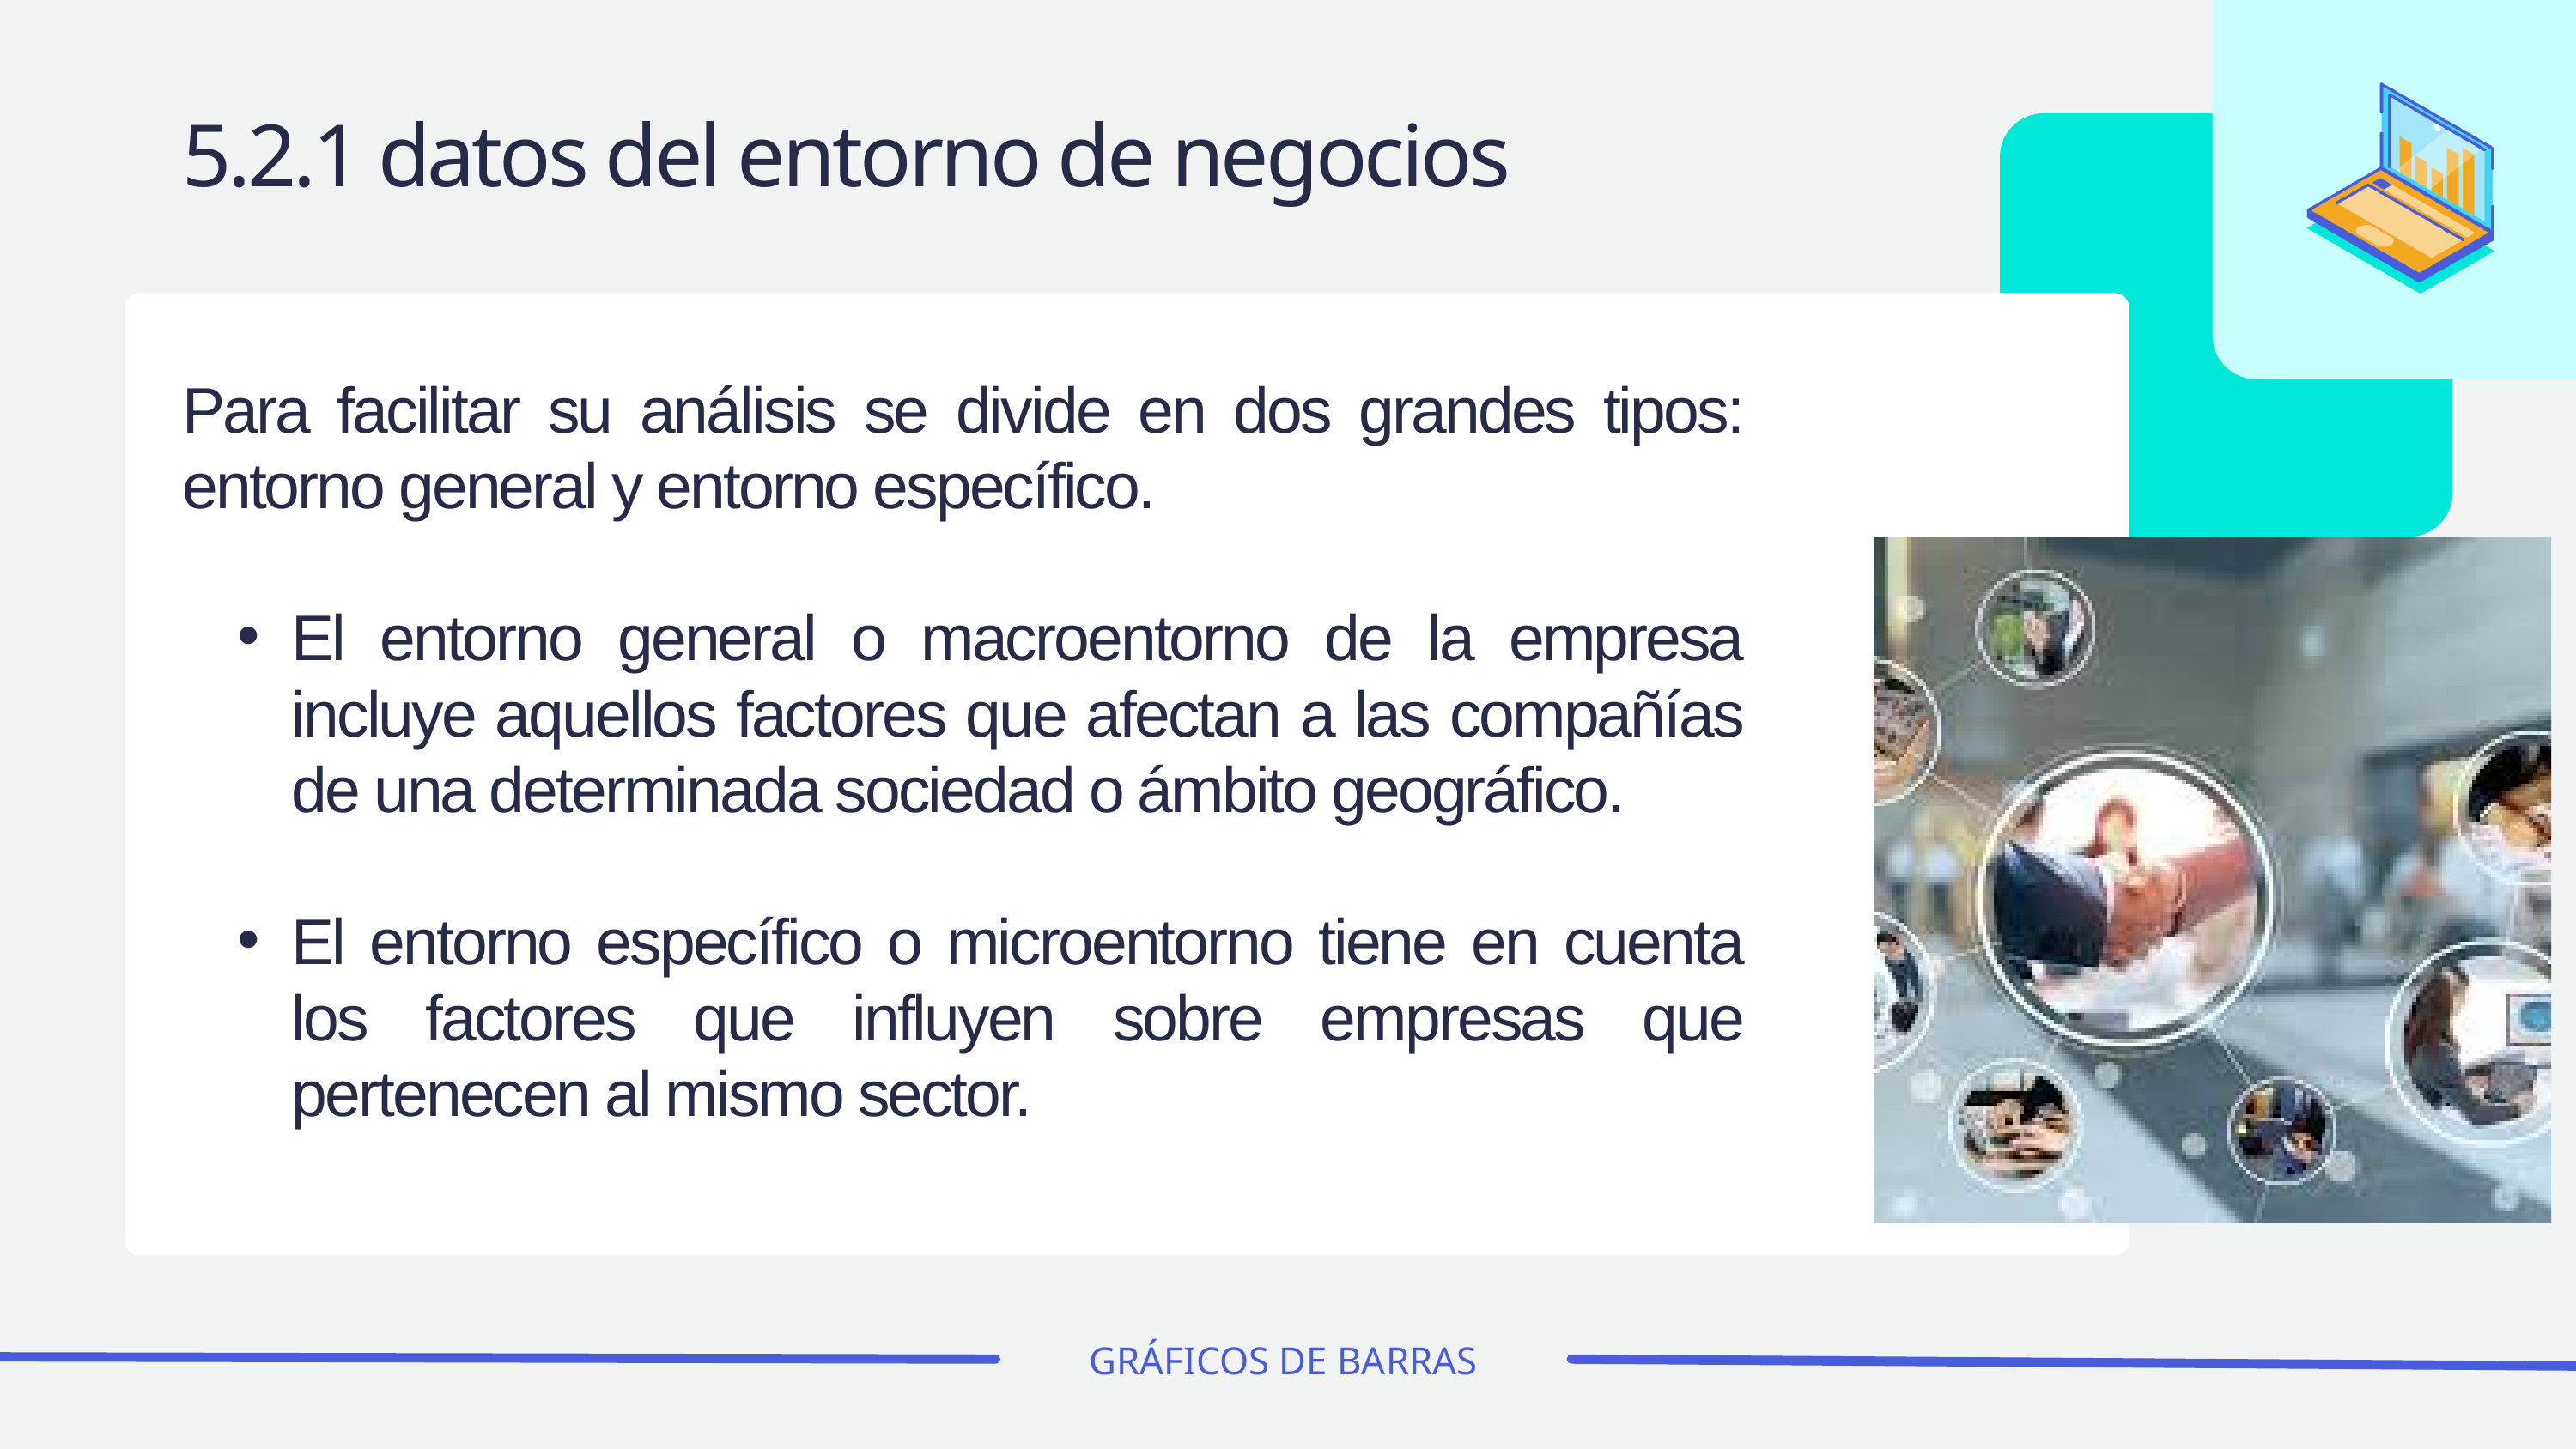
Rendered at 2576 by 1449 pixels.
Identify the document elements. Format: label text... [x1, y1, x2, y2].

text_box GRÁFICOS DE BARRAS [995, 1330, 1572, 1383]
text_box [2212, 0, 2576, 380]
text_box 5.2.1 datos del entorno de negocios [182, 102, 1832, 289]
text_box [124, 292, 2129, 1256]
text_box [2136, 537, 2552, 1223]
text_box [1999, 112, 2453, 537]
